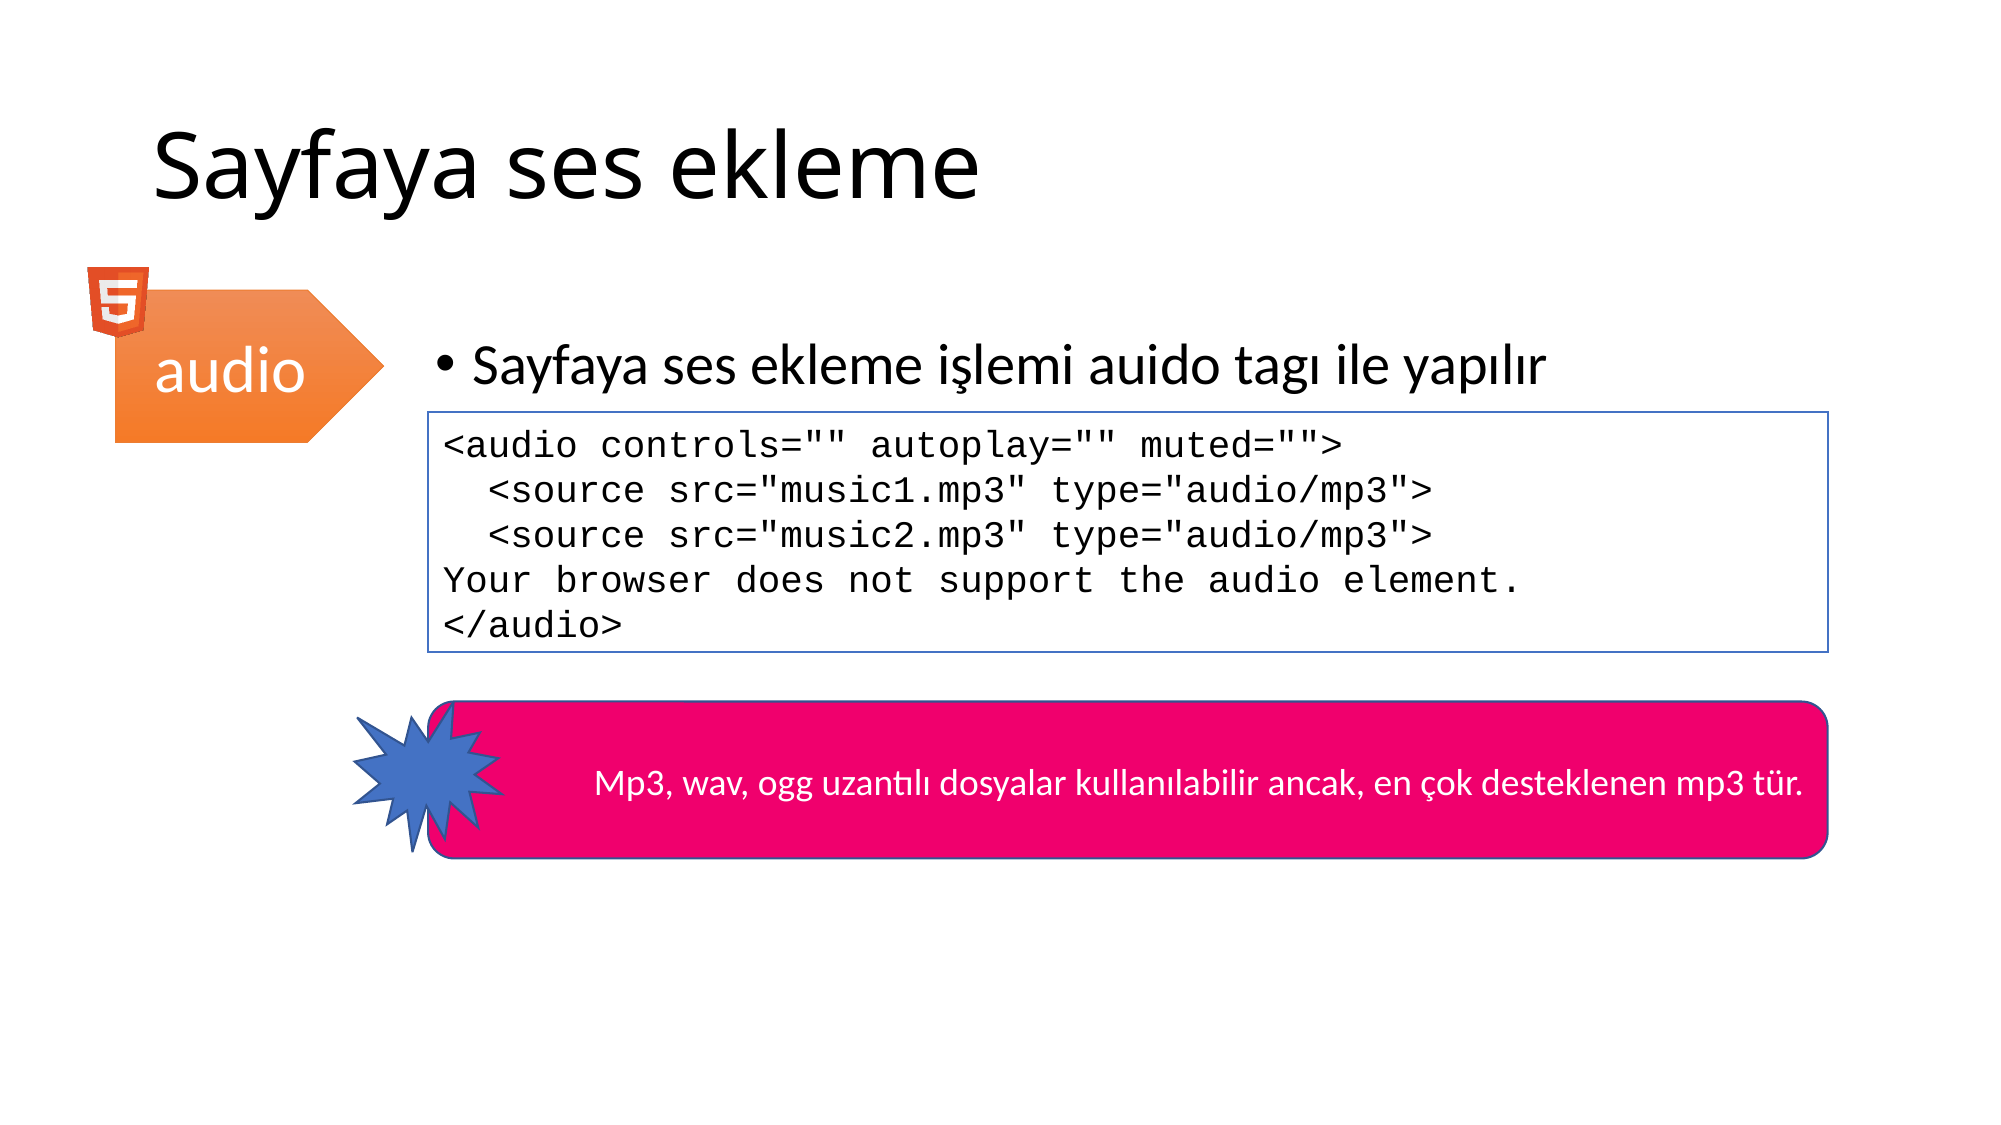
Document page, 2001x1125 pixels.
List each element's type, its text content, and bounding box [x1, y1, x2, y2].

picture [79, 263, 157, 341]
text_box <audio controls="" autoplay="" muted=""> <source src="music1.mp3" type="audio/mp3"> <source src="music2.mp3" type="audio/mp3"> Your browser does not support the audio element. </audio> [427, 411, 1829, 653]
text_box [352, 700, 506, 853]
title Sayfaya ses ekleme [137, 59, 1863, 278]
text_box audio [115, 289, 385, 443]
text_box Mp3, wav, ogg uzantılı dosyalar kullanılabilir ancak, en çok desteklenen mp3 tür. [427, 700, 1829, 860]
list Sayfaya ses ekleme işlemi auido tagı ile yapılır [420, 327, 1866, 406]
